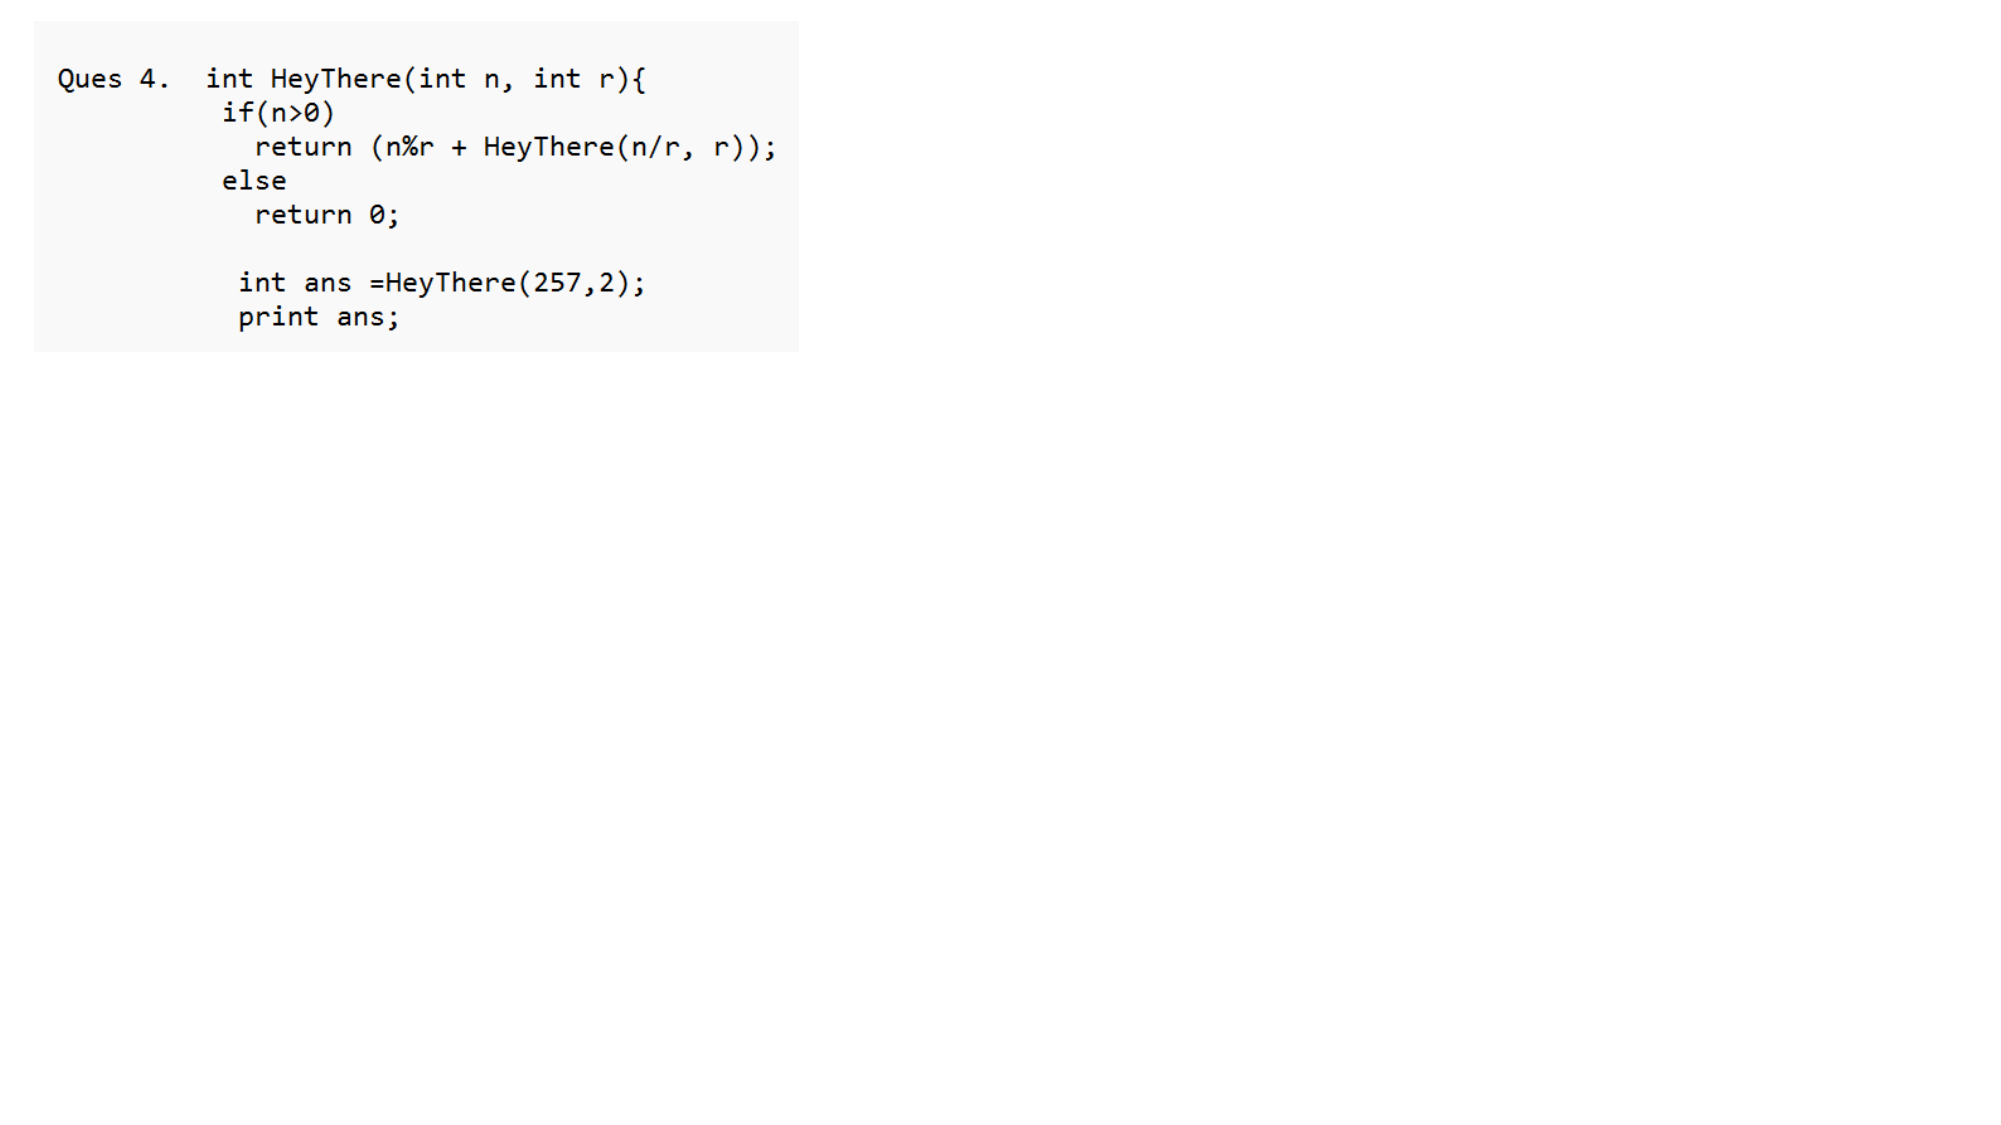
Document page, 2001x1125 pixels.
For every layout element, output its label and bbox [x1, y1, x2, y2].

list [33, 21, 799, 352]
